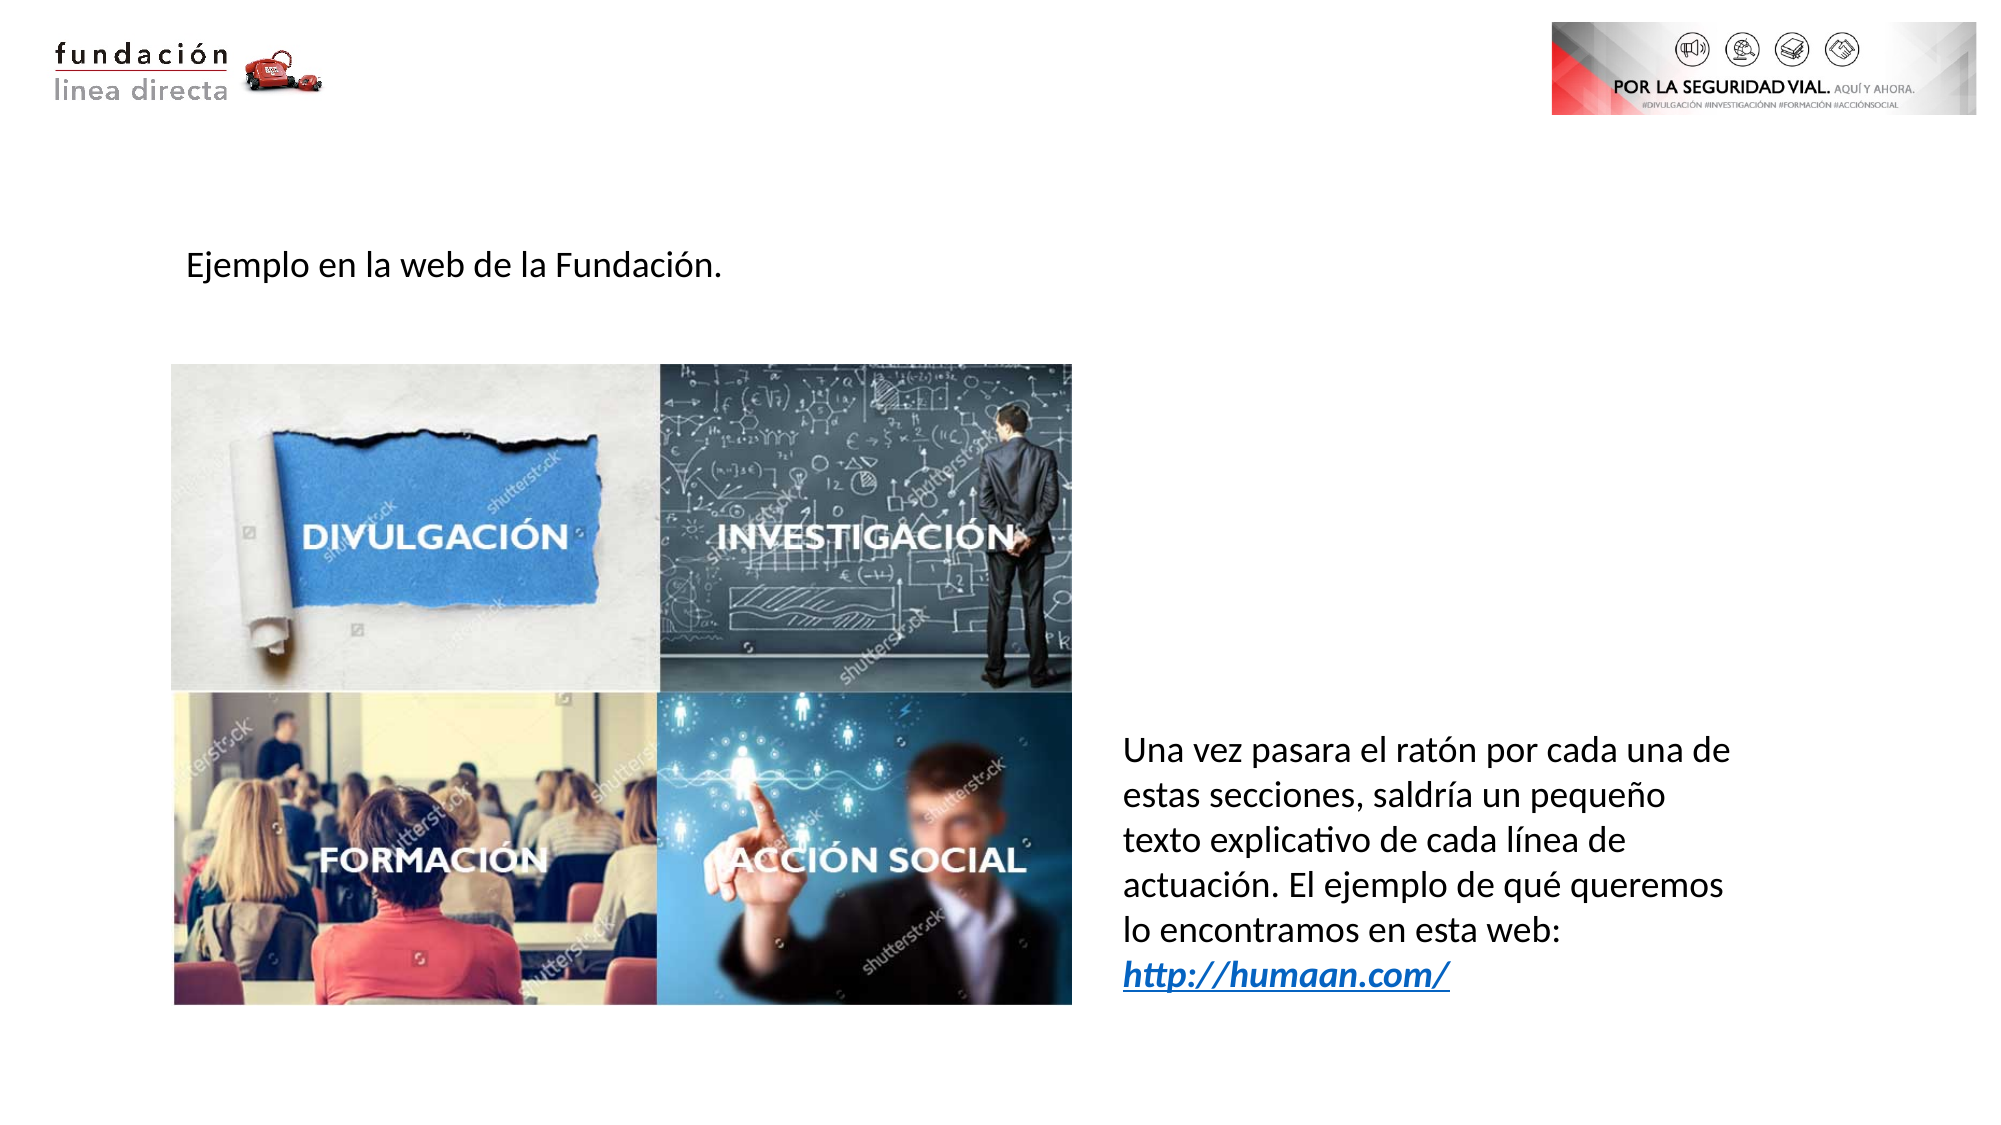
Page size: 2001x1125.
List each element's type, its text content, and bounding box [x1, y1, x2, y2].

text_box Ejemplo en la web de la Fundación. [171, 232, 1843, 293]
picture [36, 22, 340, 119]
picture [1049, 697, 1065, 704]
picture [1551, 22, 1977, 115]
picture [171, 364, 1072, 1006]
text_box Una vez pasara el ratón por cada una de estas secciones, saldría un pequeño texto explicativo de cada línea de actuación. El ejemplo de qué queremos lo encontramos en esta web: http://humaan.com/ [1108, 717, 1764, 1003]
